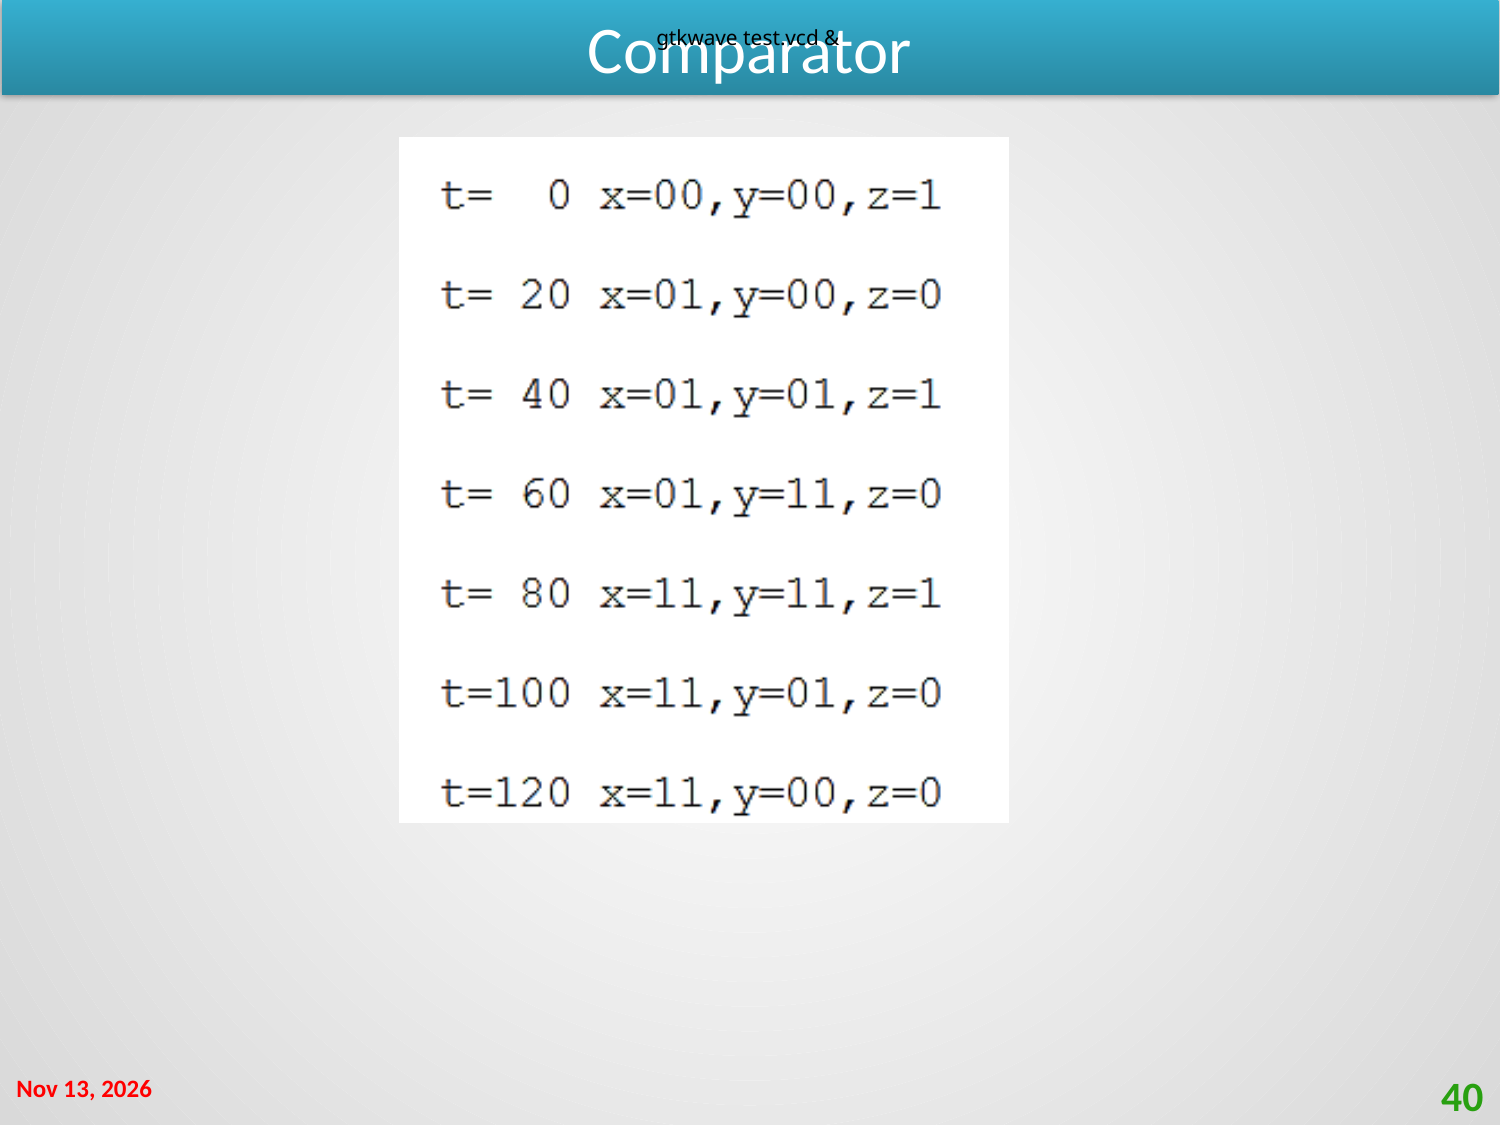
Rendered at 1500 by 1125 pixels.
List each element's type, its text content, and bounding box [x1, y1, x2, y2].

text_box gtkwave test.vcd & [641, 17, 859, 58]
slide_number 40 [1148, 1065, 1499, 1125]
picture [399, 137, 1009, 824]
text_box Comparator [2, 0, 1499, 95]
slide_number 6-Oct-21 [1, 1057, 352, 1118]
